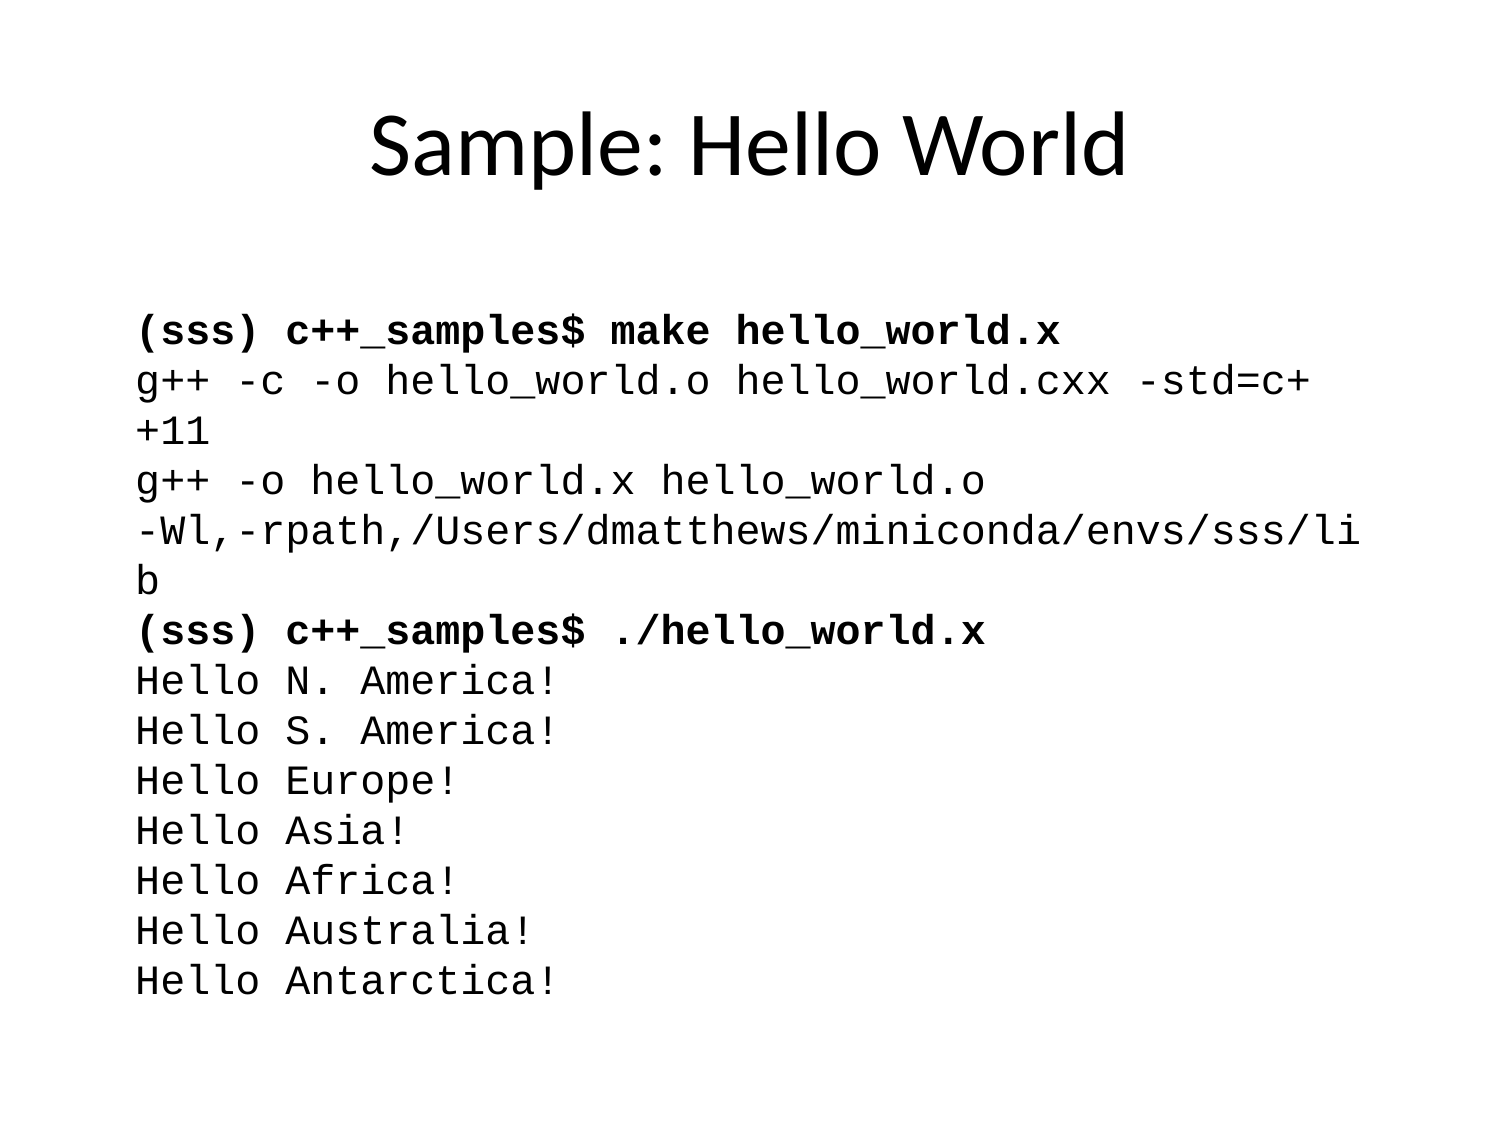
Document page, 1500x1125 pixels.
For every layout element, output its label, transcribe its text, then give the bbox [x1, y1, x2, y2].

text_box (sss) c++_samples$ make hello_world.x g++ -c -o hello_world.o hello_world.cxx -std=c++11 g++ -o hello_world.x hello_world.o -Wl,-rpath,/Users/dmatthews/miniconda/envs/sss/lib (sss) c++_samples$ ./hello_world.x Hello N. America! Hello S. America! Hello Europe! Hello Asia! Hello Africa! Hello Australia! Hello Antarctica! [120, 295, 1397, 1011]
title Sample: Hello World [75, 45, 1425, 233]
